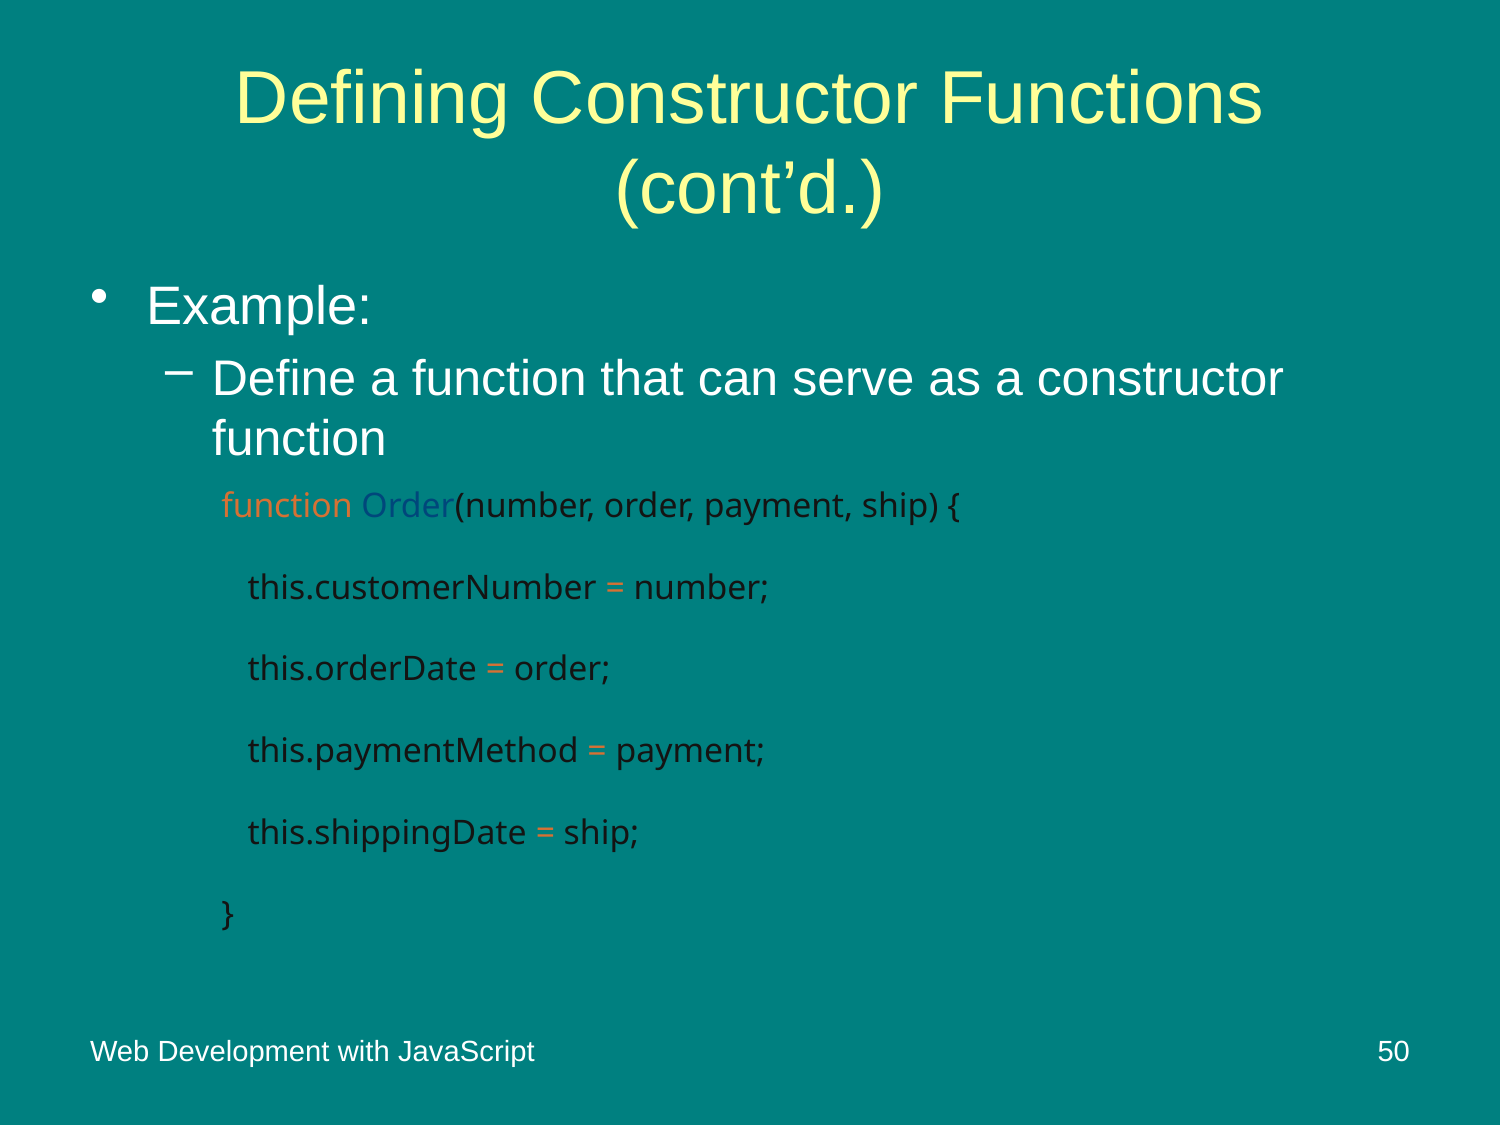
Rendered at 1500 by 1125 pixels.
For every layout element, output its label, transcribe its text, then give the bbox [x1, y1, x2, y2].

slide_number 50 [1074, 1024, 1426, 1103]
title Defining Constructor Functions (cont’d.) [75, 45, 1425, 233]
footer Web Development with JavaScript [74, 1024, 988, 1103]
list Example: Define a function that can serve as a constructor function function Order(number, order, payment, ship) { this.customerNumber = number; this.orderDate = order; this.paymentMethod = payment; this.shippingDate = ship; } [75, 262, 1425, 1005]
